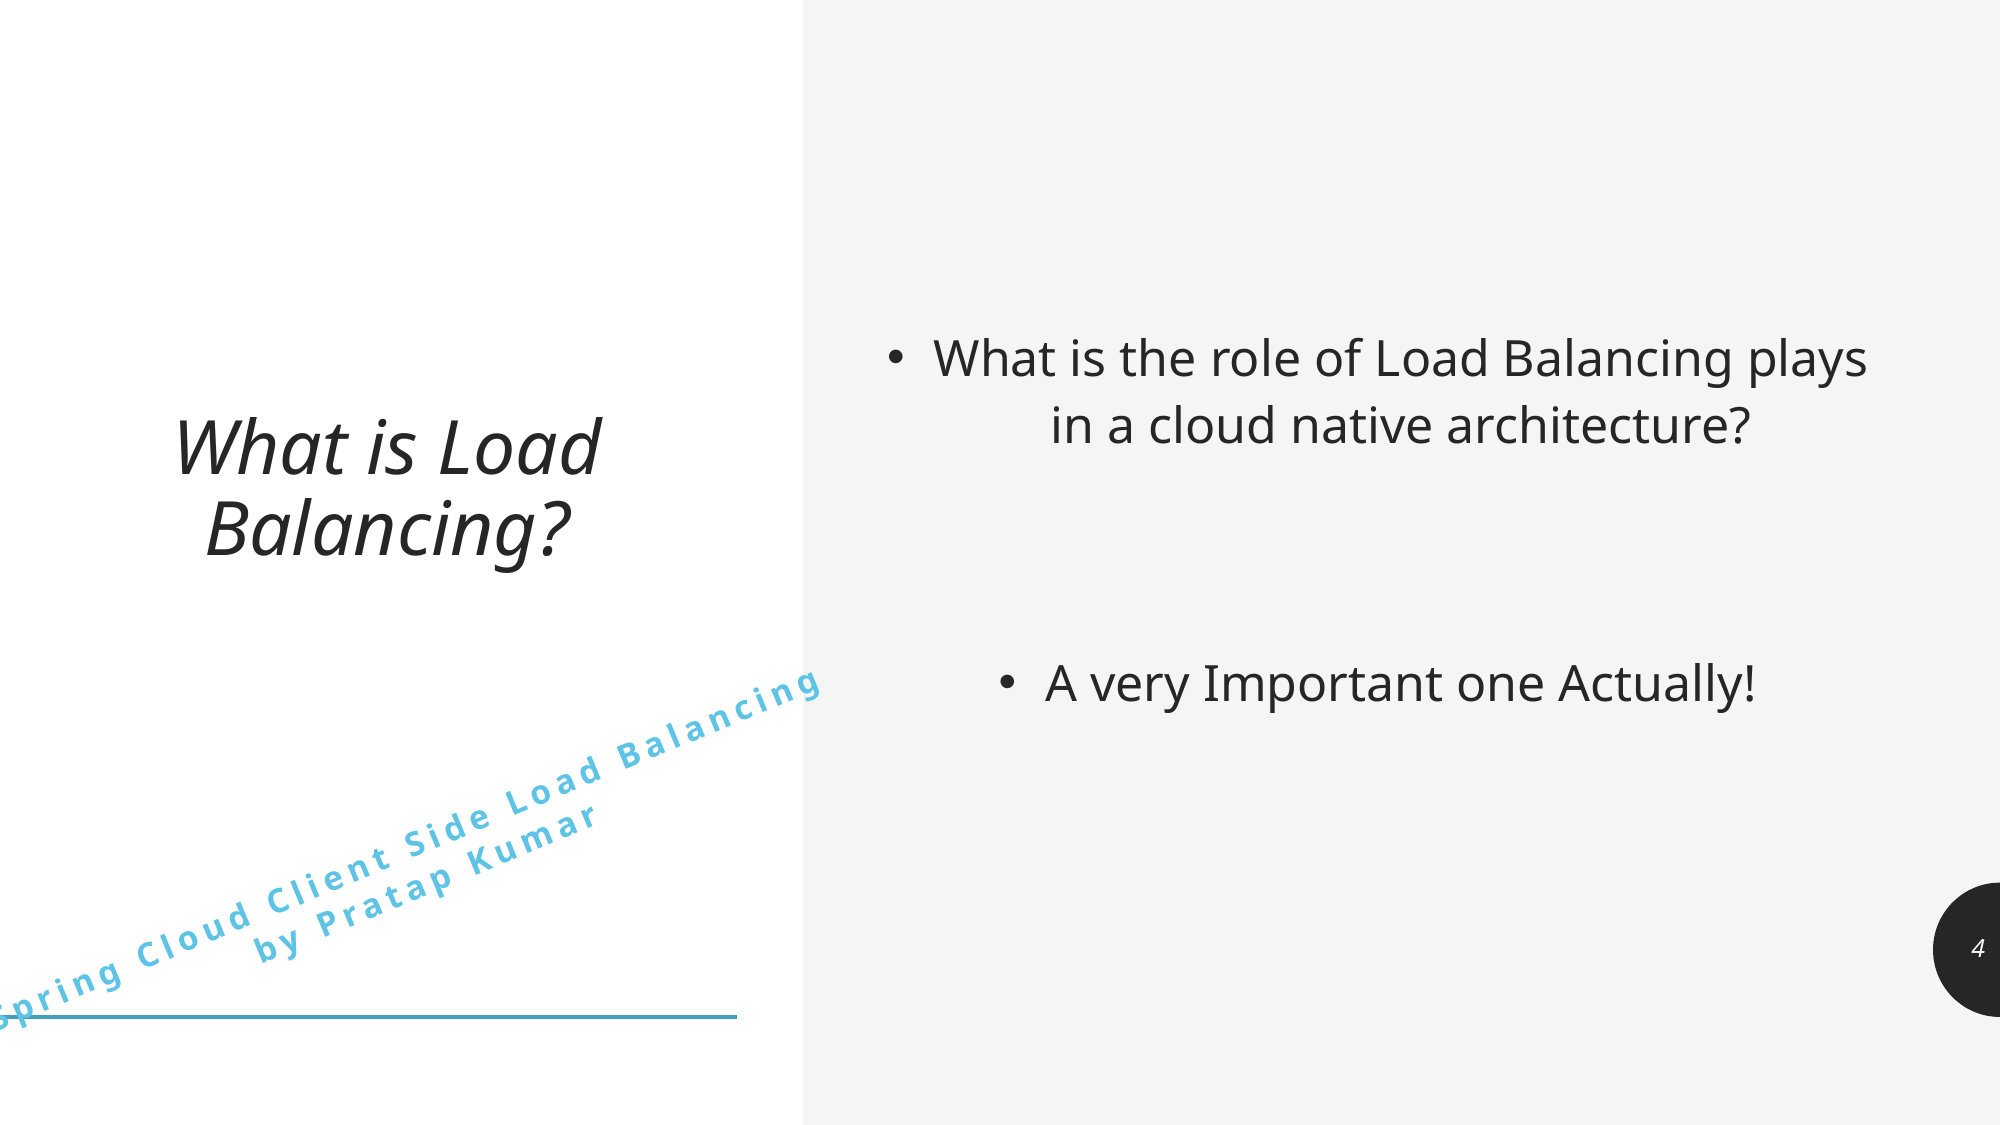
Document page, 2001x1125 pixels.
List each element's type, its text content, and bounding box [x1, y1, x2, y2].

slide_number 4 [1933, 919, 2000, 980]
title What is Load Balancing? [22, 303, 752, 580]
list What is the role of Load Balancing plays in a cloud native architecture? A very Important one Actually! [849, 93, 1906, 1022]
